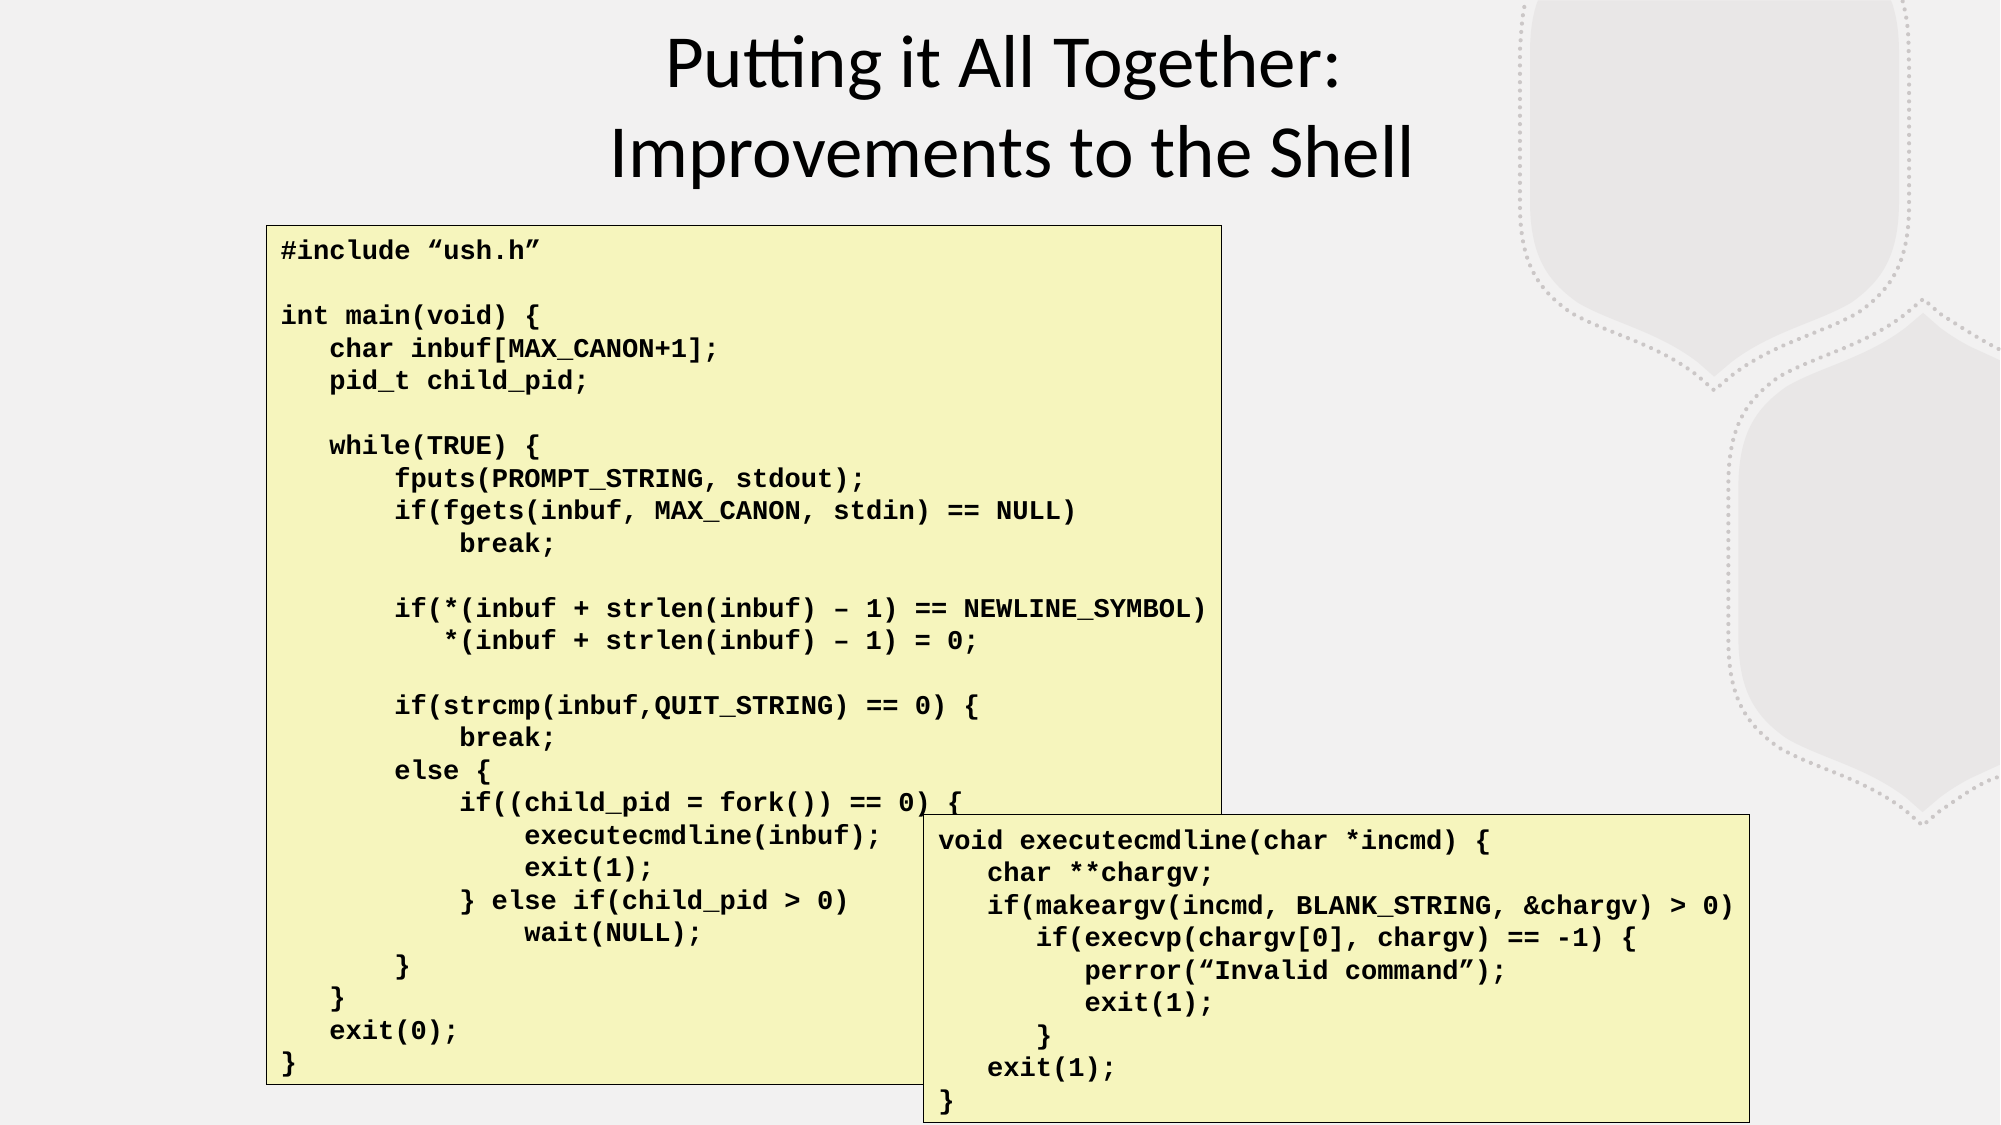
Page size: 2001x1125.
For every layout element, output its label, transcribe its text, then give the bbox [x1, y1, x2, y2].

text_box void executecmdline(char *incmd) { char **chargv; if(makeargv(incmd, BLANK_STRING, &chargv) > 0) if(execvp(chargv[0], chargv) == -1) { perror(“Invalid command”); exit(1); } exit(1); } [923, 814, 1750, 1123]
text_box #include “ush.h” int main(void) { char inbuf[MAX_CANON+1]; pid_t child_pid; while(TRUE) { fputs(PROMPT_STRING, stdout); if(fgets(inbuf, MAX_CANON, stdin) == NULL) break; if(*(inbuf + strlen(inbuf) – 1) == NEWLINE_SYMBOL) *(inbuf + strlen(inbuf) – 1) = 0; if(strcmp(inbuf,QUIT_STRING) == 0) { break; else { if((child_pid = fork()) == 0) { executecmdline(inbuf); exit(1); } else if(child_pid > 0) wait(NULL); } } exit(0); } [265, 224, 1222, 1085]
text_box Putting it All Together: Improvements to the Shell [324, 4, 1700, 200]
